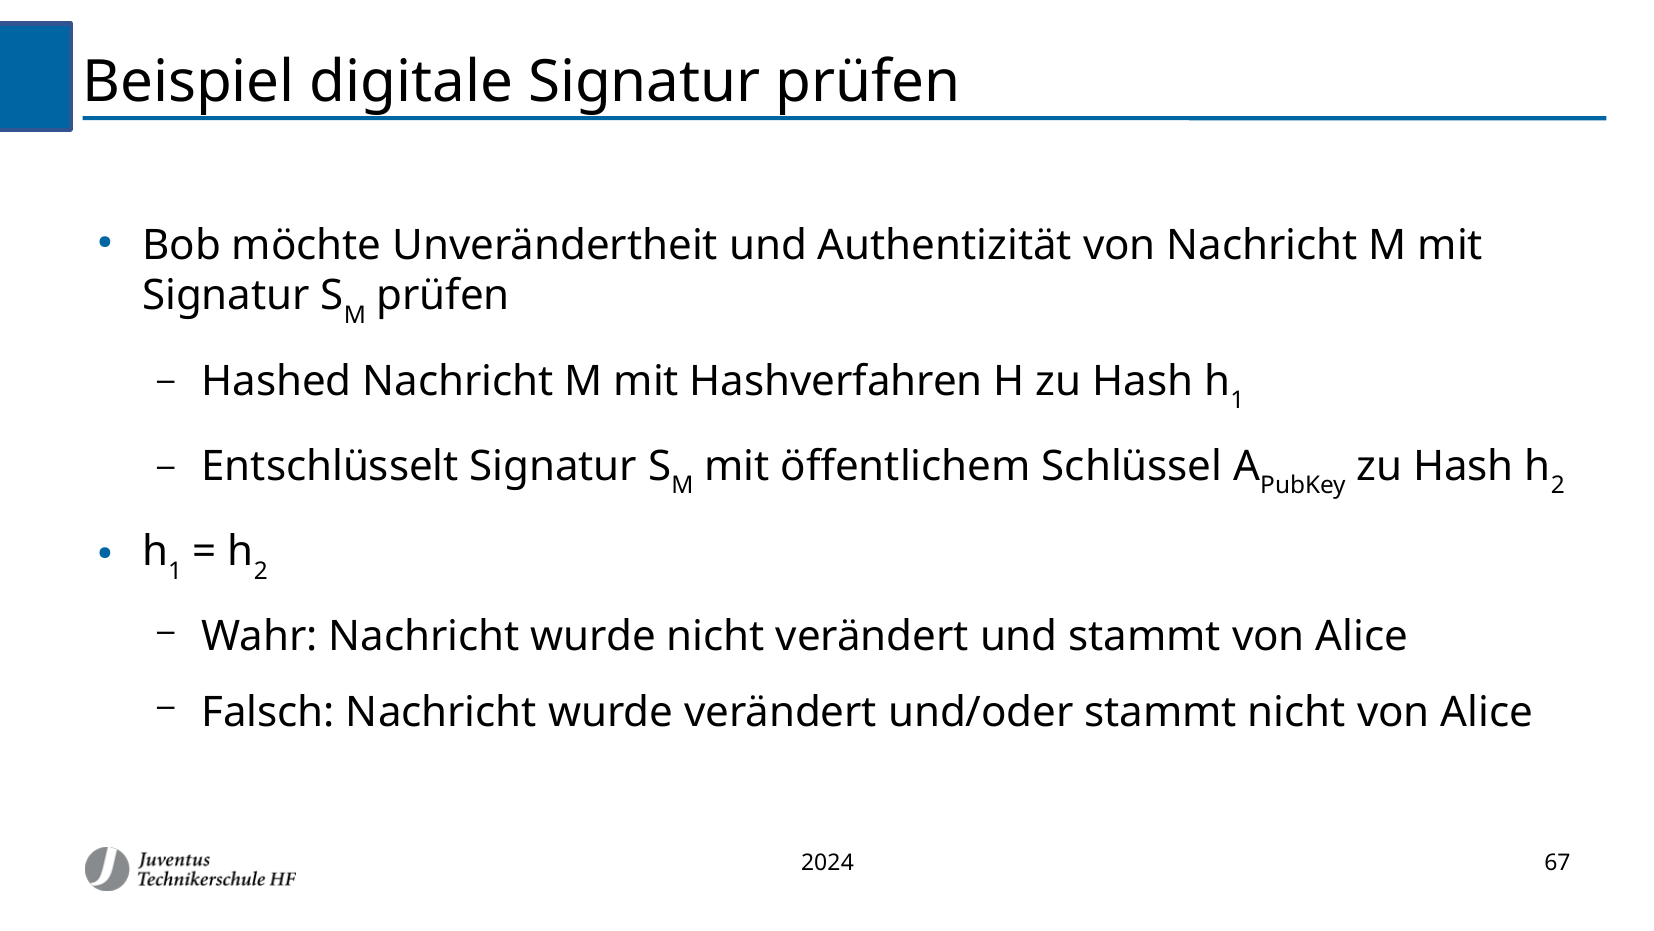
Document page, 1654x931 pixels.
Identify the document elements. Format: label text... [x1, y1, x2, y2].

picture [85, 847, 296, 891]
list Bob möchte Unverändertheit und Authentizität von Nachricht M mit Signatur SM prüfen Hashed Nachricht M mit Hashverfahren H zu Hash h1 Entschlüsselt Signatur SM mit öffentlichem Schlüssel APubKey zu Hash h2 h1 = h2 Wahr: Nachricht wurde nicht verändert und stammt von Alice Falsch: Nachricht wurde verändert und/oder stammt nicht von Alice [82, 217, 1571, 757]
footer 2024 [565, 847, 1090, 912]
title Beispiel digitale Signatur prüfen [82, 0, 1571, 156]
slide_number 67 [1185, 847, 1571, 912]
